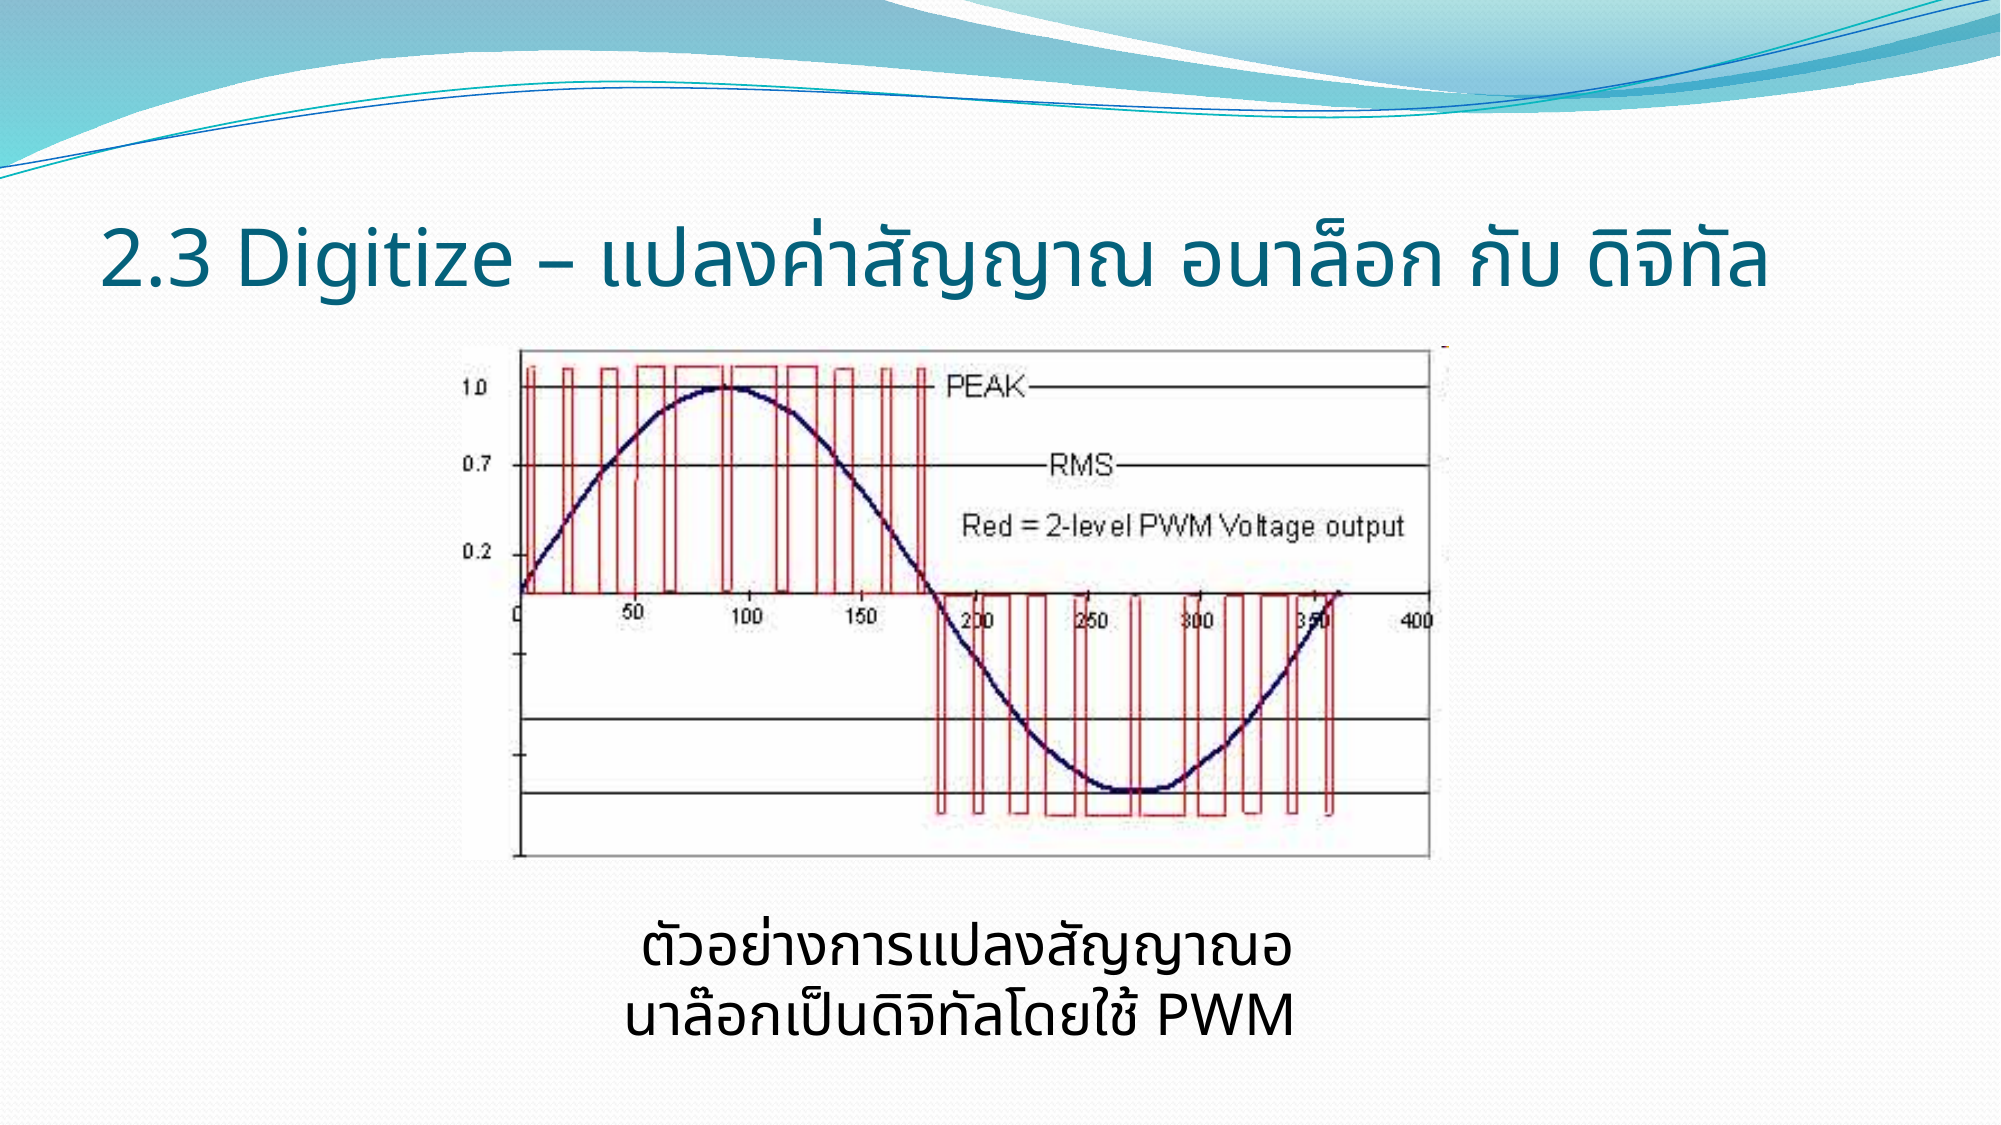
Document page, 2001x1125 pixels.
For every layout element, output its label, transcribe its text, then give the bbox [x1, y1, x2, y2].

picture [462, 346, 1449, 861]
title 2.3 Digitize – แปลงค่าสัญญาณ อนาล็อก กับ ดิจิทัล [99, 115, 1900, 303]
list ตัวอย่างการแปลงสัญญาณอนาล๊อกเป็นดิจิทัลโดยใช้ PWM [605, 900, 1331, 1100]
